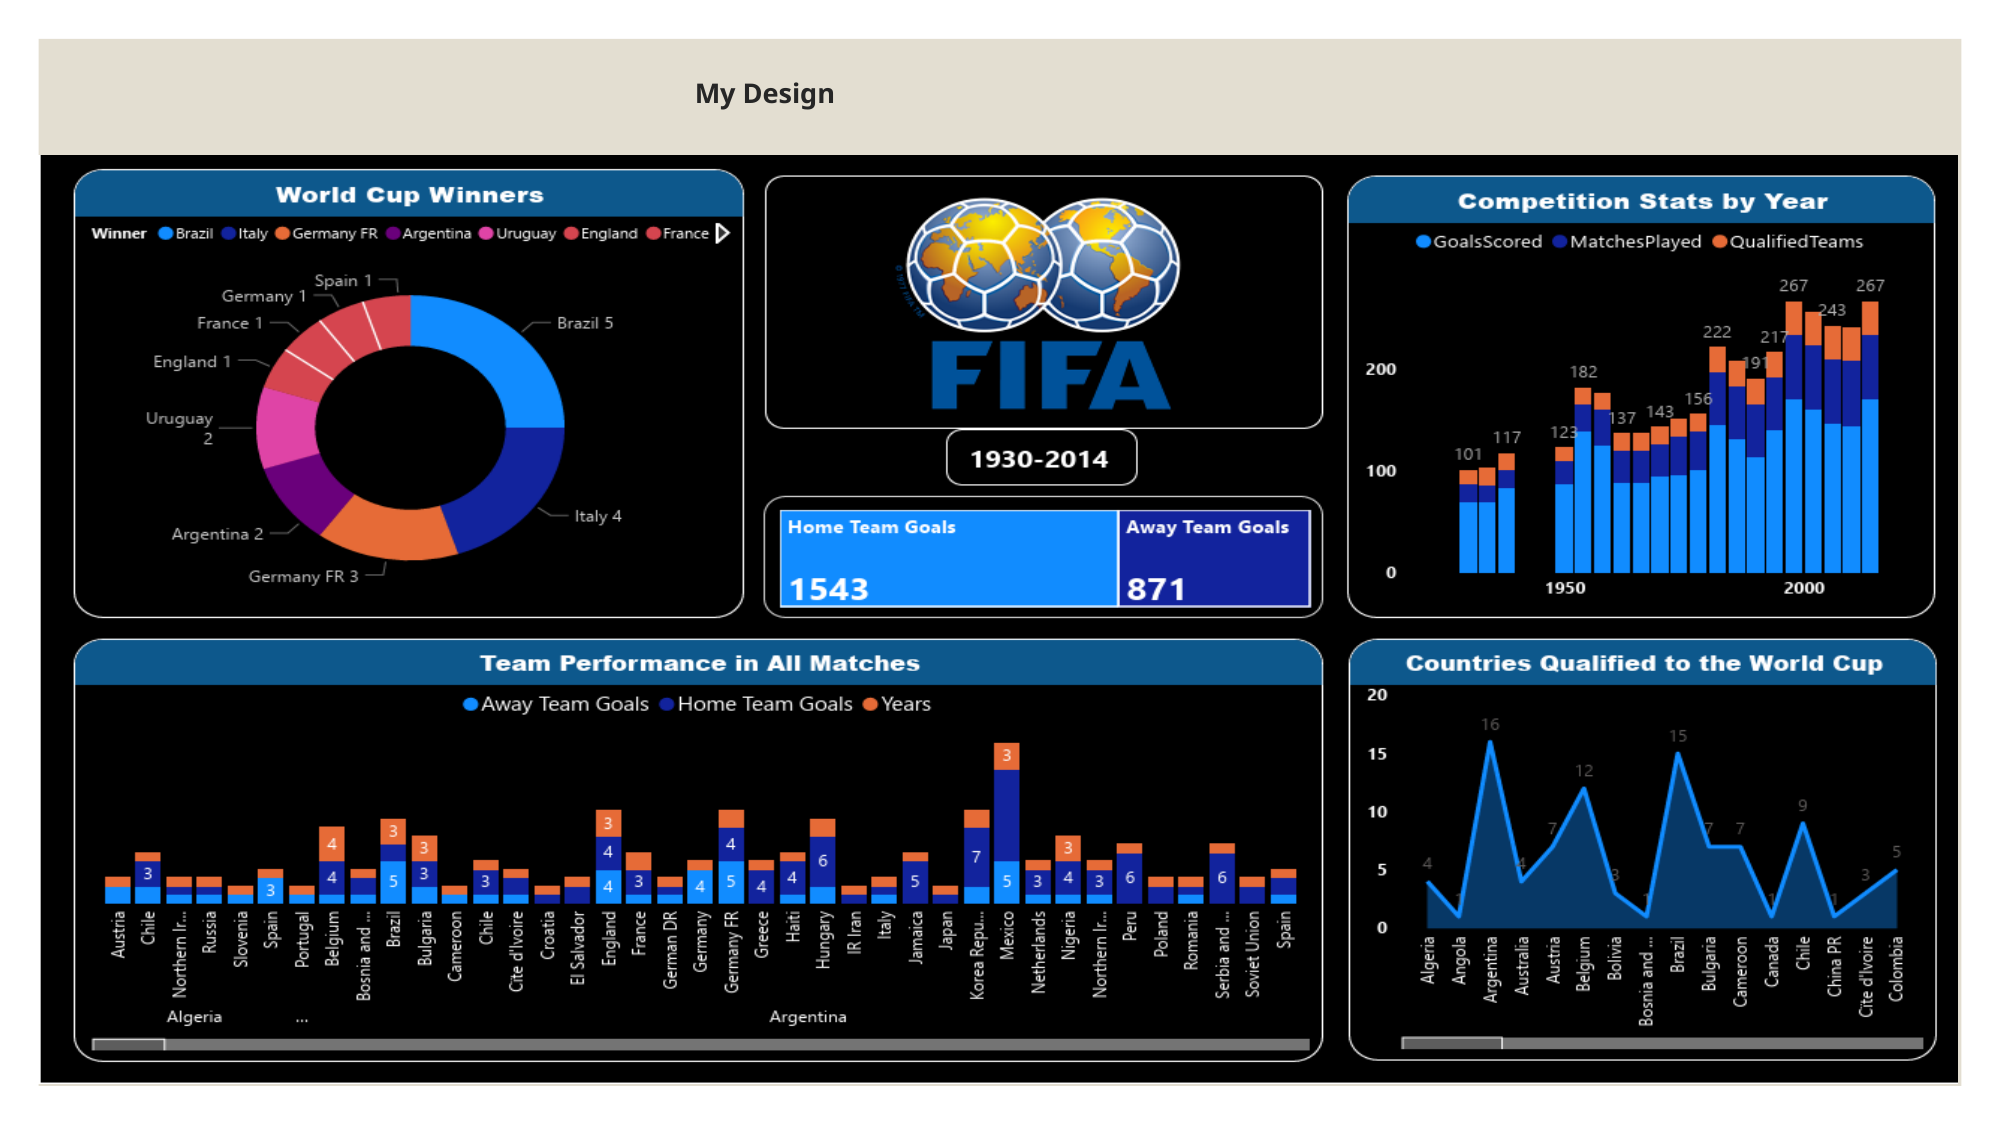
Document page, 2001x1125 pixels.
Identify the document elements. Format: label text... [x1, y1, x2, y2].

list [38, 155, 1958, 1084]
title My Design [679, 72, 1209, 118]
